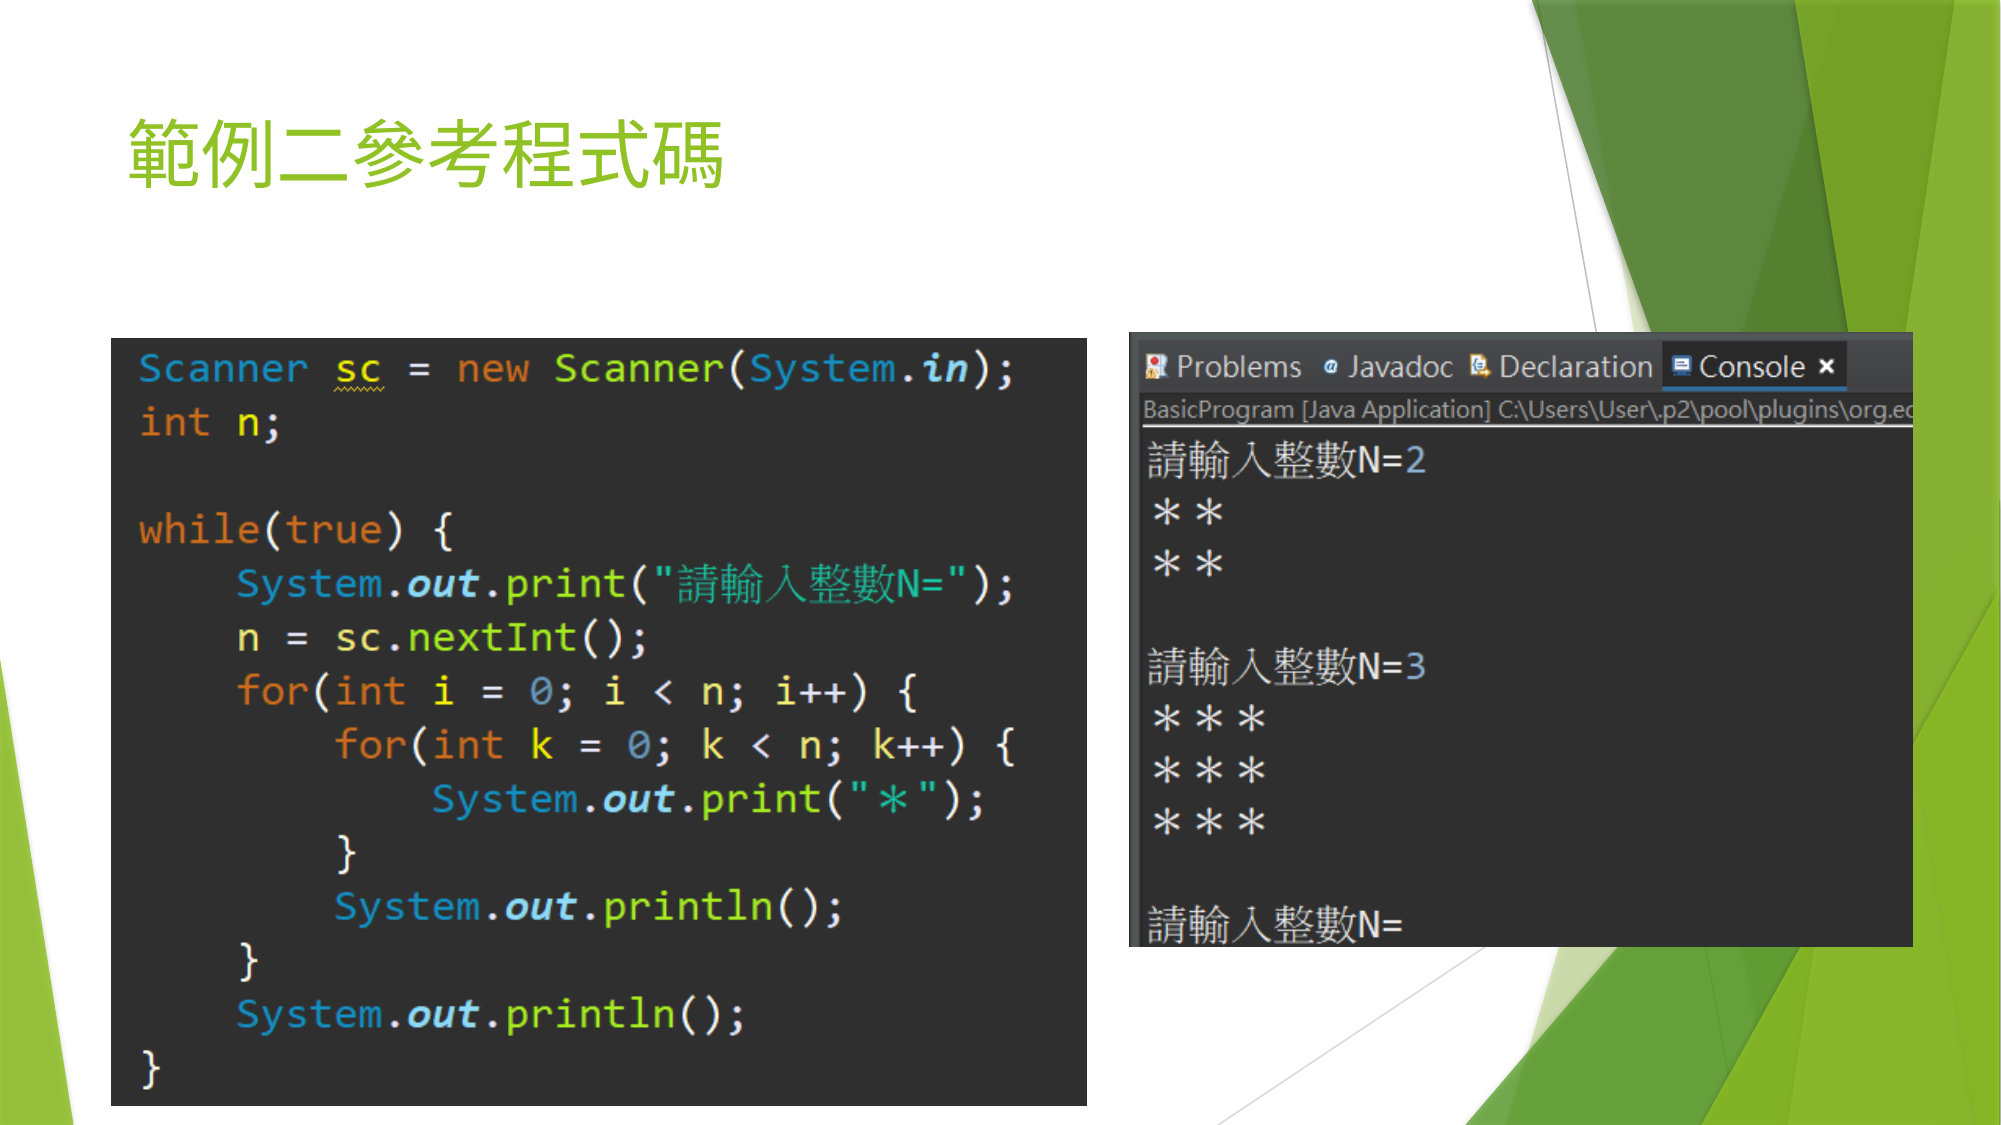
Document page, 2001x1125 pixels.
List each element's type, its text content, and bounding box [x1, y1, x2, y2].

picture [110, 337, 1088, 1106]
title 範例二參考程式碼 [111, 99, 1522, 317]
picture [1129, 332, 1914, 948]
